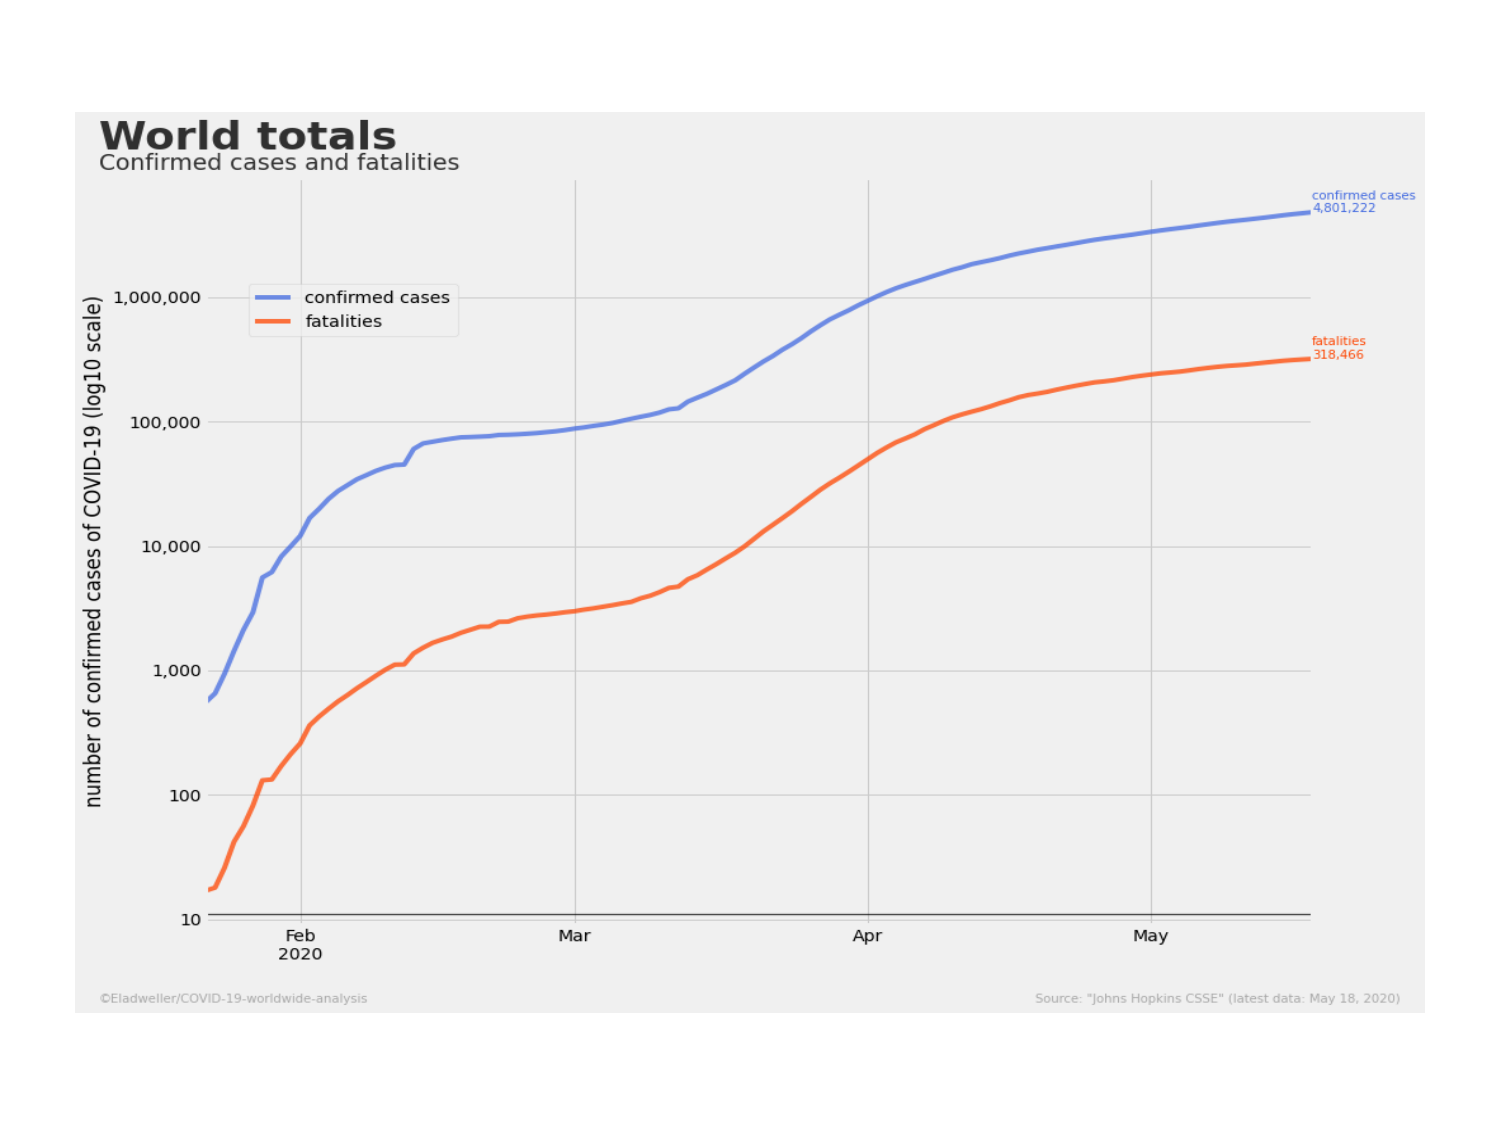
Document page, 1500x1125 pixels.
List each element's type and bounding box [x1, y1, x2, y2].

picture [74, 112, 1426, 1013]
